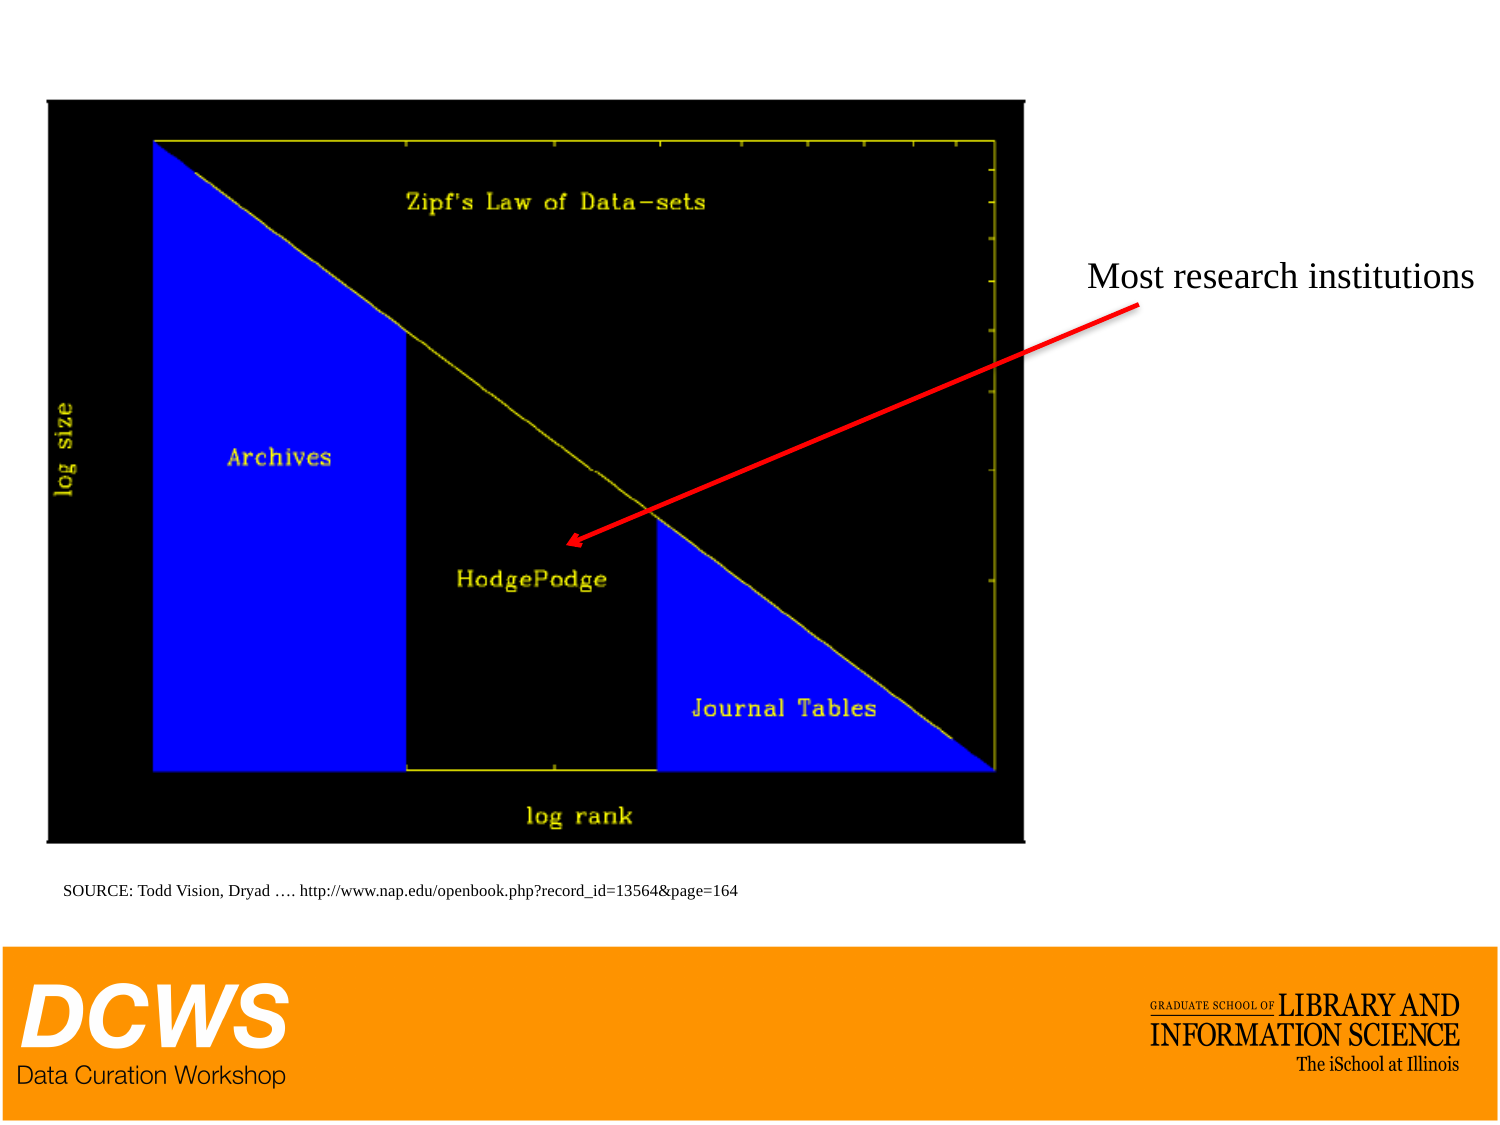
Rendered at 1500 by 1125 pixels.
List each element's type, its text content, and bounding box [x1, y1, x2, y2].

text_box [565, 304, 1140, 546]
text_box Most research institutions [1074, 243, 1491, 304]
picture [0, 71, 1071, 873]
text_box SOURCE: Todd Vision, Dryad …. http://www.nap.edu/openbook.php?record_id=13564&page=164 [48, 880, 759, 908]
picture [0, 944, 1500, 1123]
